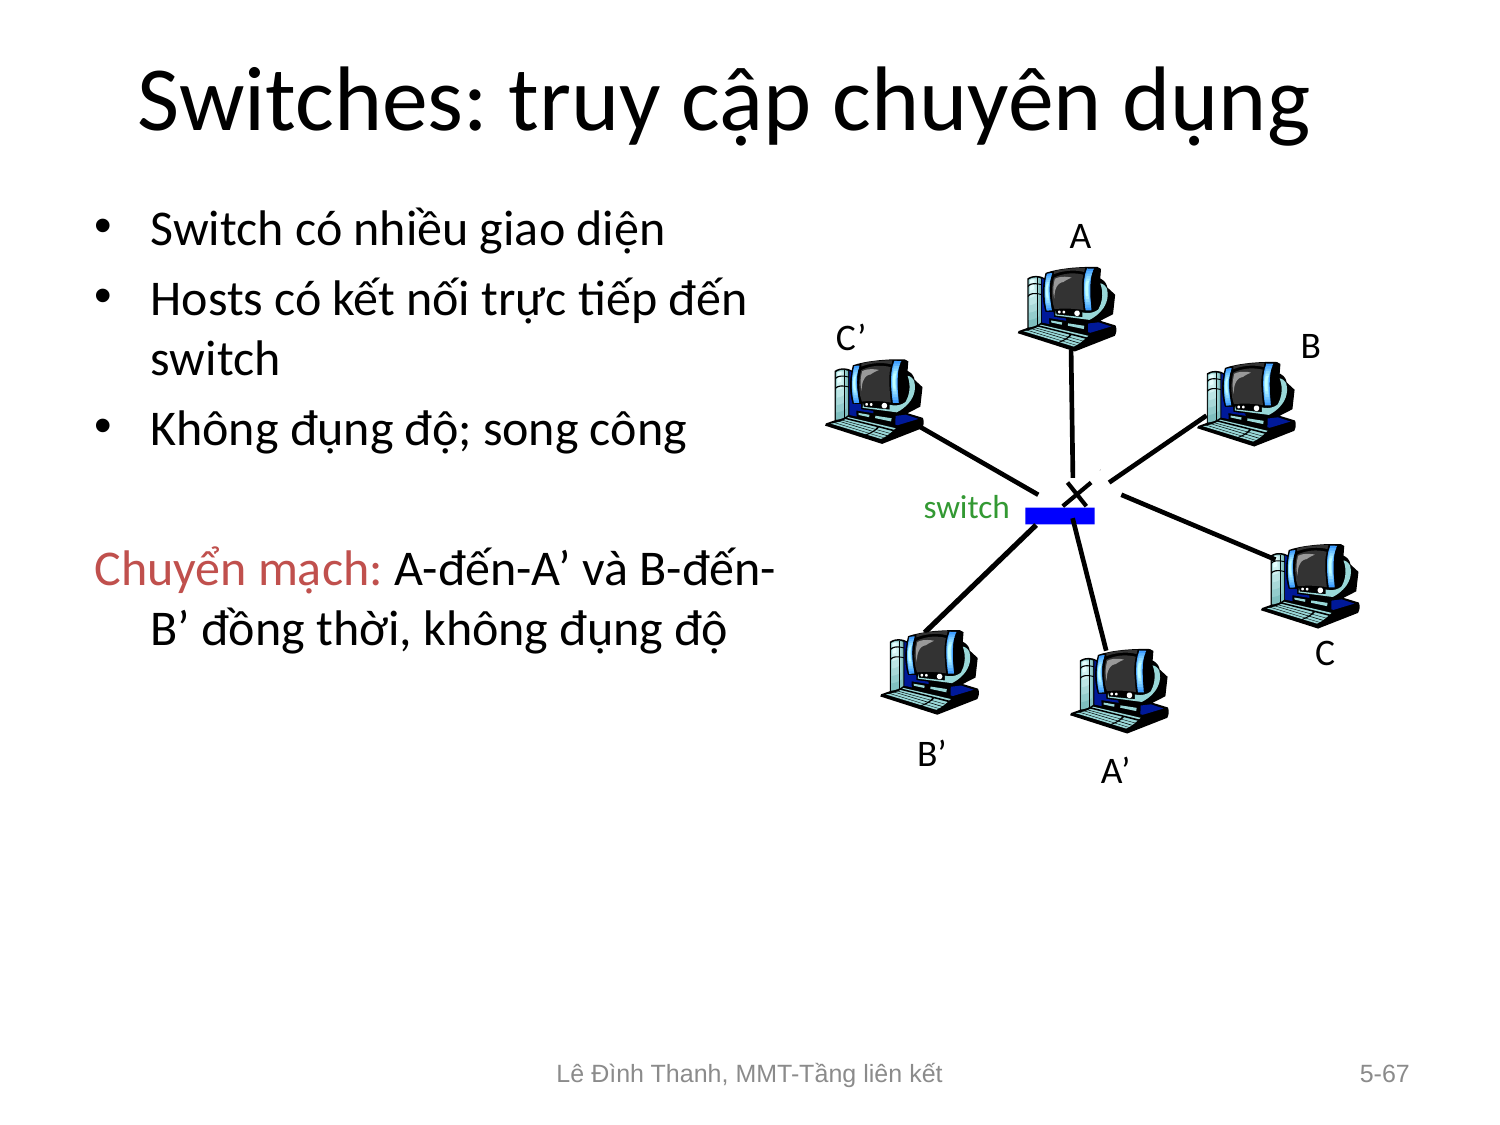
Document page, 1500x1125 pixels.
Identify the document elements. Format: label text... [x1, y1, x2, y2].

text_box C [1300, 637, 1351, 680]
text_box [1017, 265, 1119, 352]
list Switch có nhiều giao diện Hosts có kết nối trực tiếp đến switch Không đụng độ; song công Chuyển mạch: A-đến-A’ và B-đến-B’ đồng thời, không đụng độ [79, 188, 819, 939]
slide_number 5-67 [1074, 1042, 1425, 1103]
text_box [1260, 542, 1362, 629]
text_box C’ [821, 305, 882, 359]
text_box A’ [1086, 742, 1146, 799]
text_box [1196, 360, 1298, 447]
title Switches: truy cập chuyên dụng [87, 0, 1363, 188]
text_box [879, 629, 981, 715]
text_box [1069, 647, 1171, 734]
text_box A [1054, 203, 1107, 264]
text_box B [1285, 313, 1337, 374]
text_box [824, 358, 926, 445]
text_box switch [908, 477, 1025, 533]
footer Lê Đình Thanh, MMT-Tầng liên kết [512, 1042, 988, 1103]
text_box B’ [902, 723, 962, 782]
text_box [1024, 469, 1101, 525]
